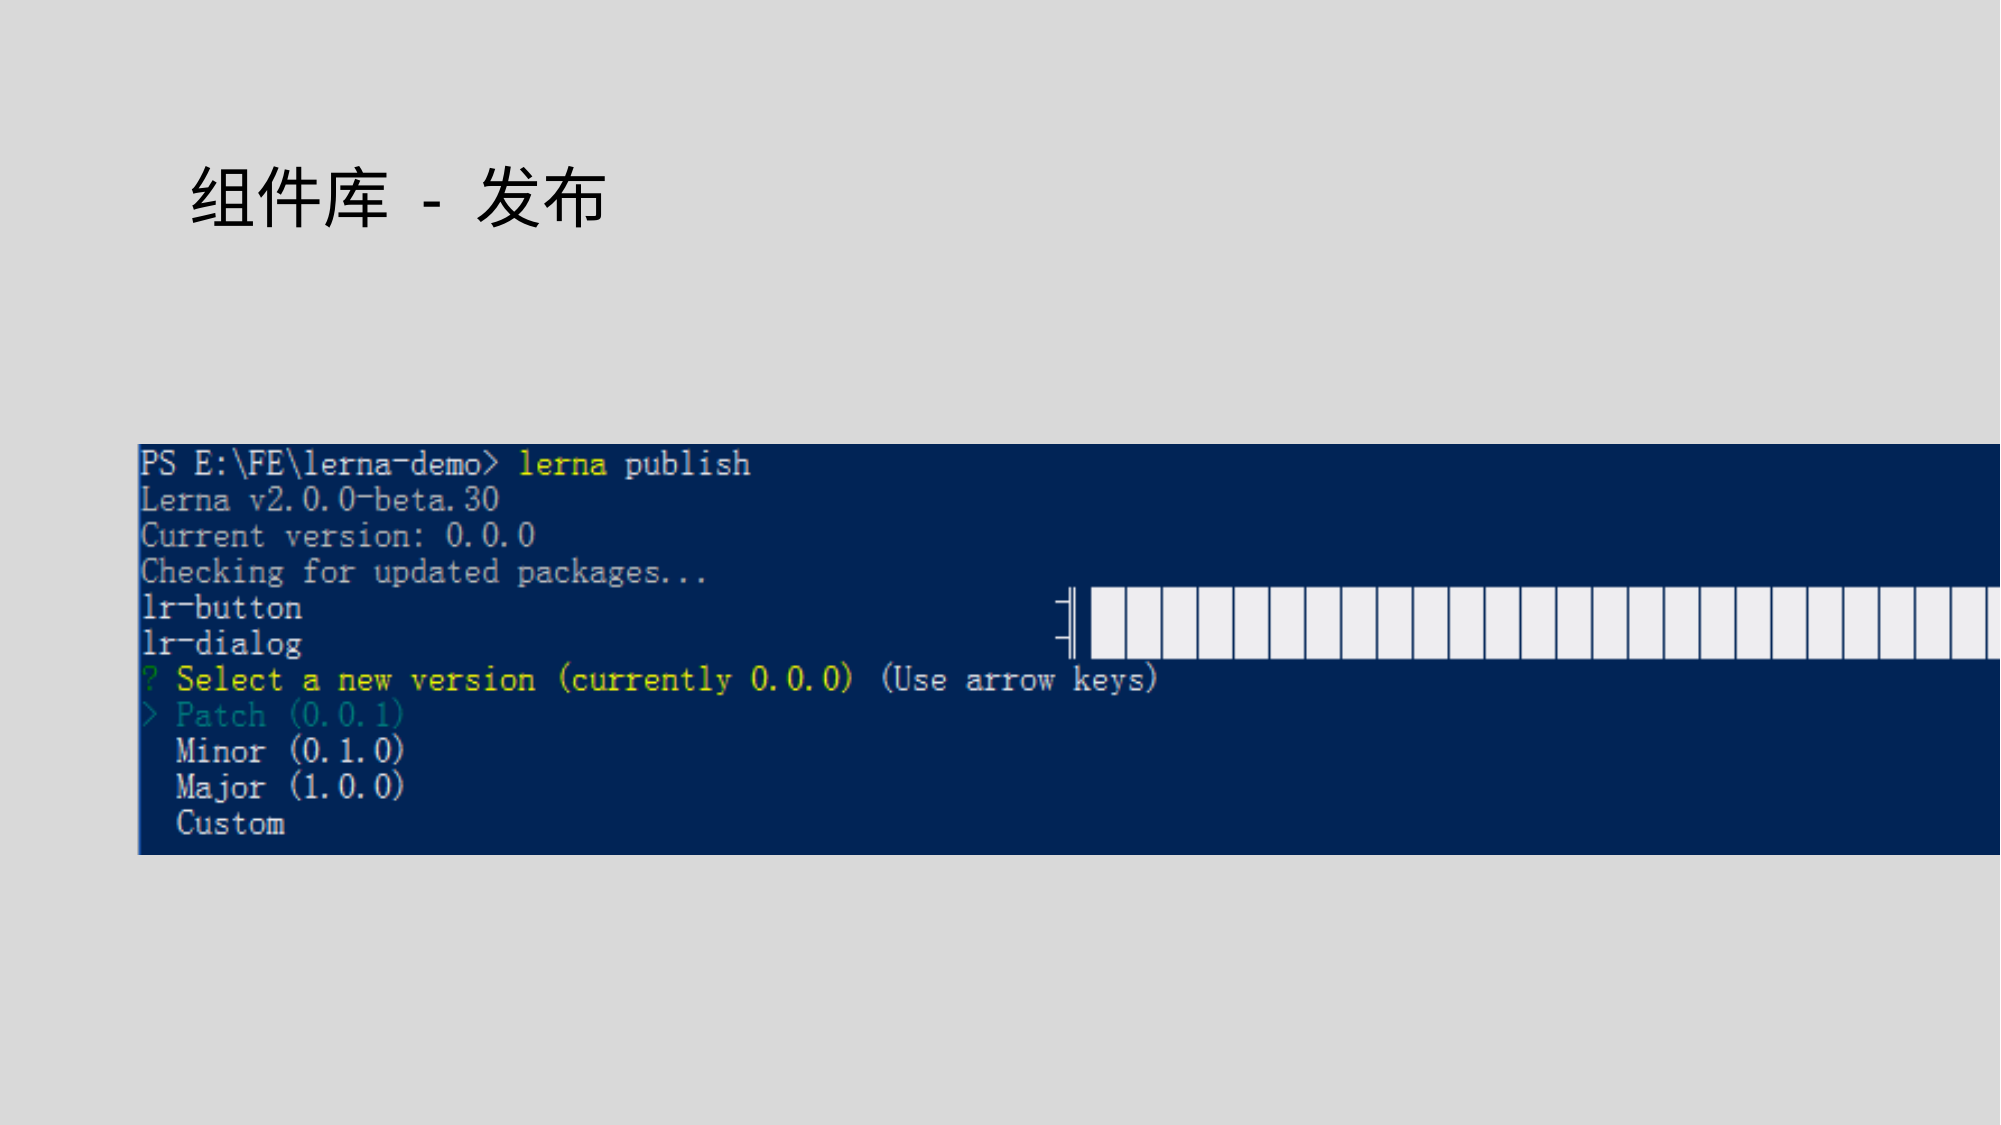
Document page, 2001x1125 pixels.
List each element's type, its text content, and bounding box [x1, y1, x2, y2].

text_box 组件库 - 发布 [175, 148, 1756, 243]
picture [137, 444, 2000, 855]
